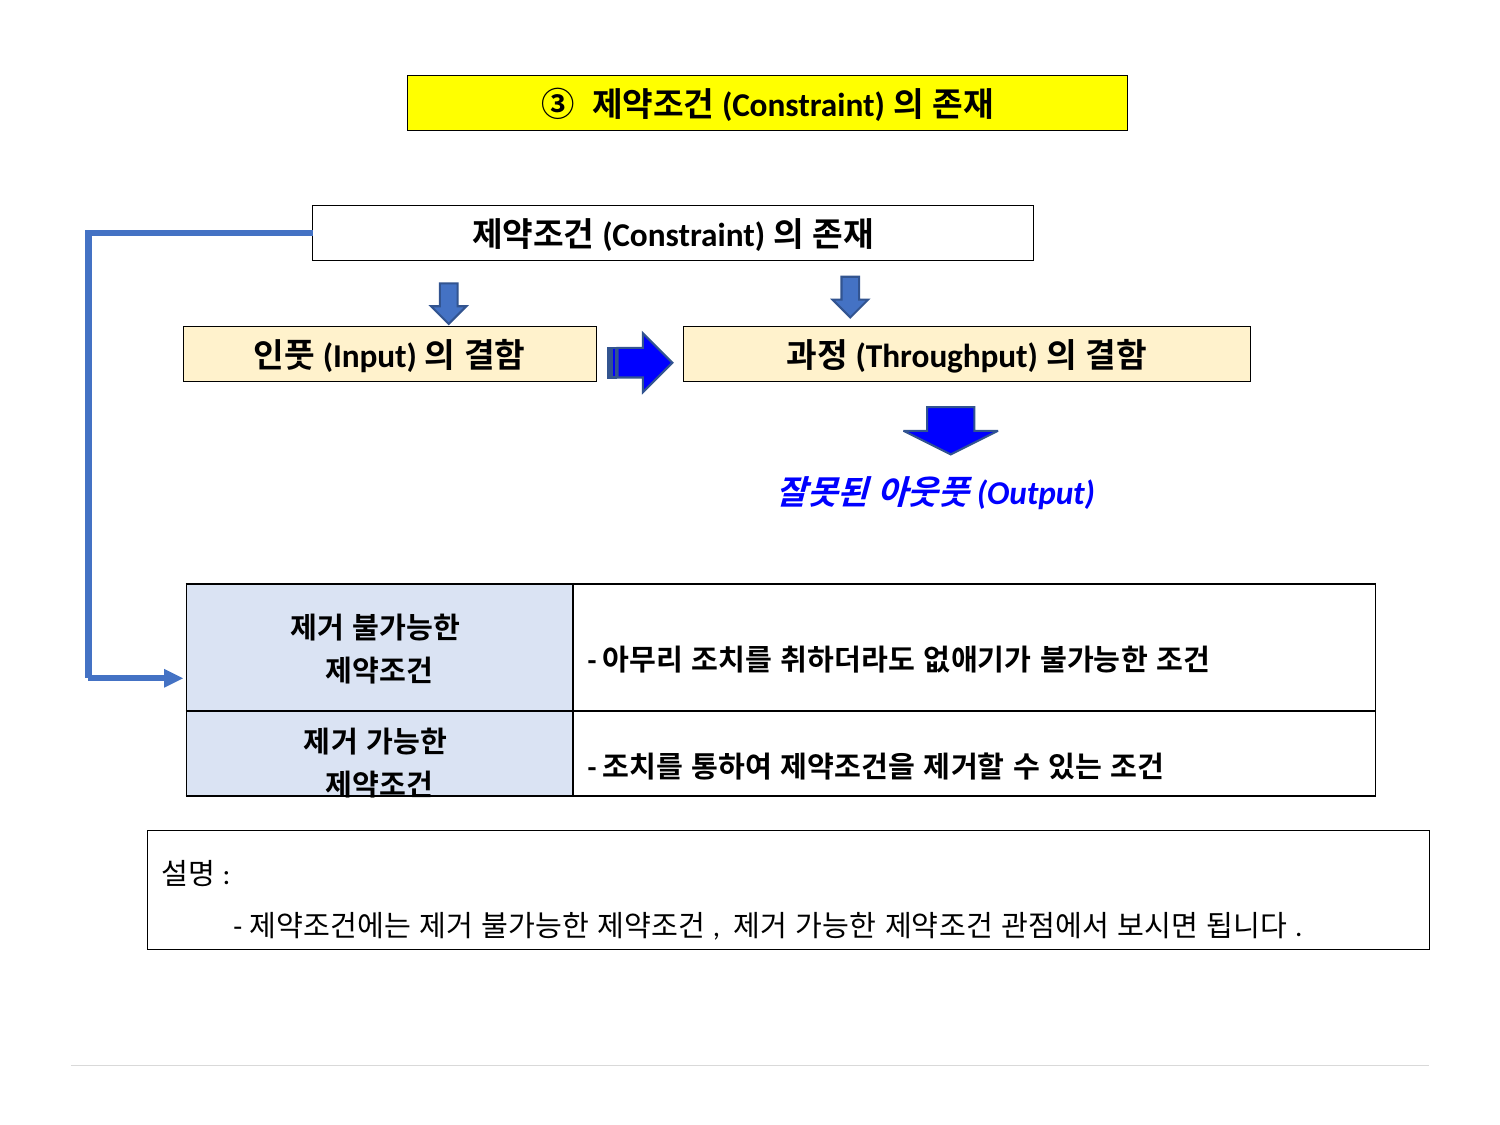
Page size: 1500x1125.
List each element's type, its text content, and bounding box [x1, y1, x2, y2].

table_header -아무리 조치를 취하더라도 없애기가 불가능한 조건 [574, 585, 1375, 710]
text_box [88, 233, 313, 679]
text_box 설명: -제약조건에는 제거 불가능한 제약조건, 제거 가능한 제약조건 관점에서 보시면 됩니다. [147, 830, 1430, 950]
table_cell -조치를 통하여 제약조건을 제거할 수 있는 조건 [574, 712, 1375, 795]
text_box [830, 275, 871, 319]
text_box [313, 326, 1251, 520]
text_box 제약조건(Constraint)의 존재 [312, 205, 1034, 261]
text_box ③ 제약조건(Constraint)의 존재 [407, 75, 1128, 131]
table_cell 제거 가능한 제약조건 [187, 712, 572, 795]
text_box [428, 282, 469, 326]
table_header 제거 불가능한 제약조건 [187, 585, 572, 710]
